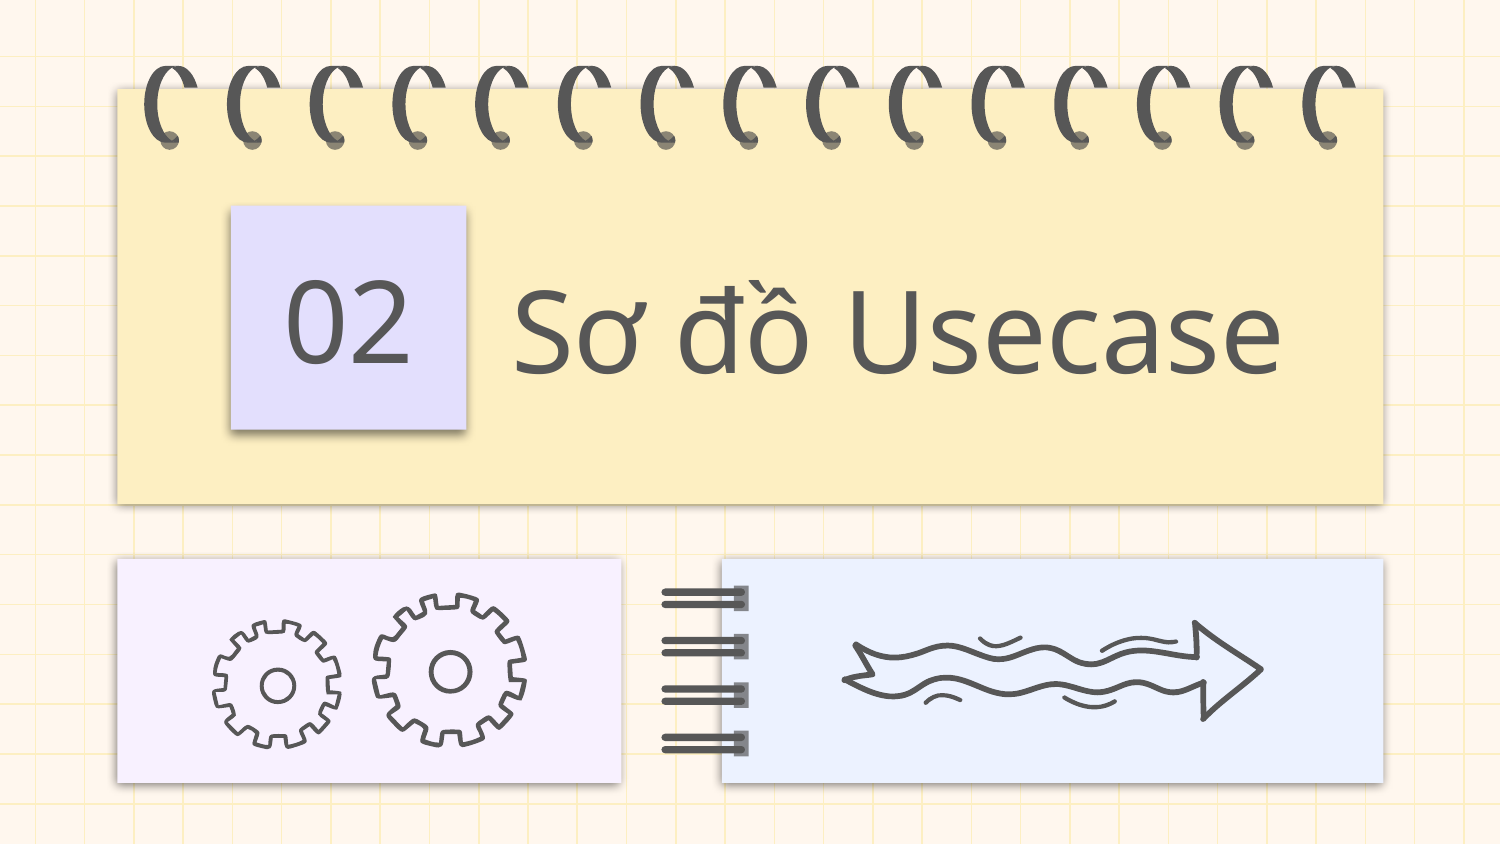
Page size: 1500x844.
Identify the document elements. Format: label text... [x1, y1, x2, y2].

text_box [721, 558, 1384, 783]
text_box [211, 592, 528, 750]
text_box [143, 65, 1356, 150]
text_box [661, 585, 749, 757]
title 02 [230, 205, 467, 430]
text_box [117, 558, 622, 783]
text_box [841, 619, 1265, 723]
text_box [117, 89, 1384, 505]
title Sơ đồ Usecase [496, 246, 1356, 389]
